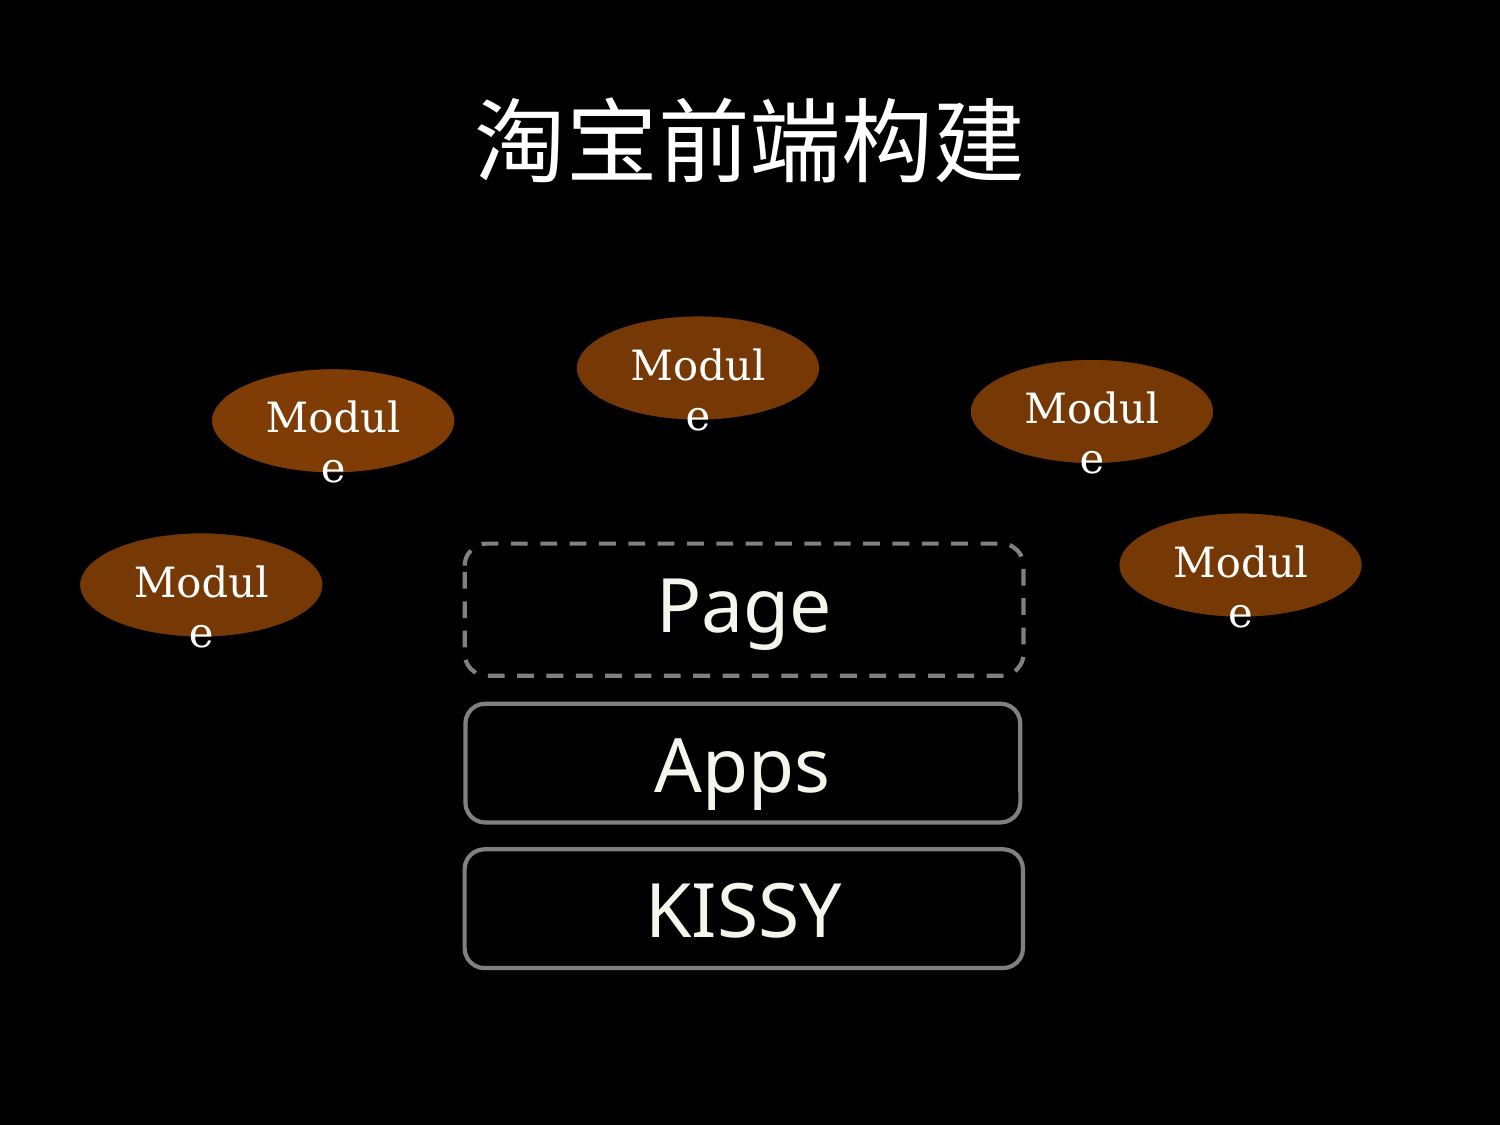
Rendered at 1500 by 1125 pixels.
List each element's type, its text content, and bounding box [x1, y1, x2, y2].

text_box Module [1118, 512, 1363, 618]
text_box Module [576, 315, 820, 421]
title 淘宝前端构建 [75, 45, 1425, 233]
text_box Module [79, 532, 324, 638]
text_box Page [462, 541, 1026, 678]
text_box Module [211, 368, 456, 474]
text_box Module [969, 359, 1214, 464]
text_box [464, 703, 1024, 969]
